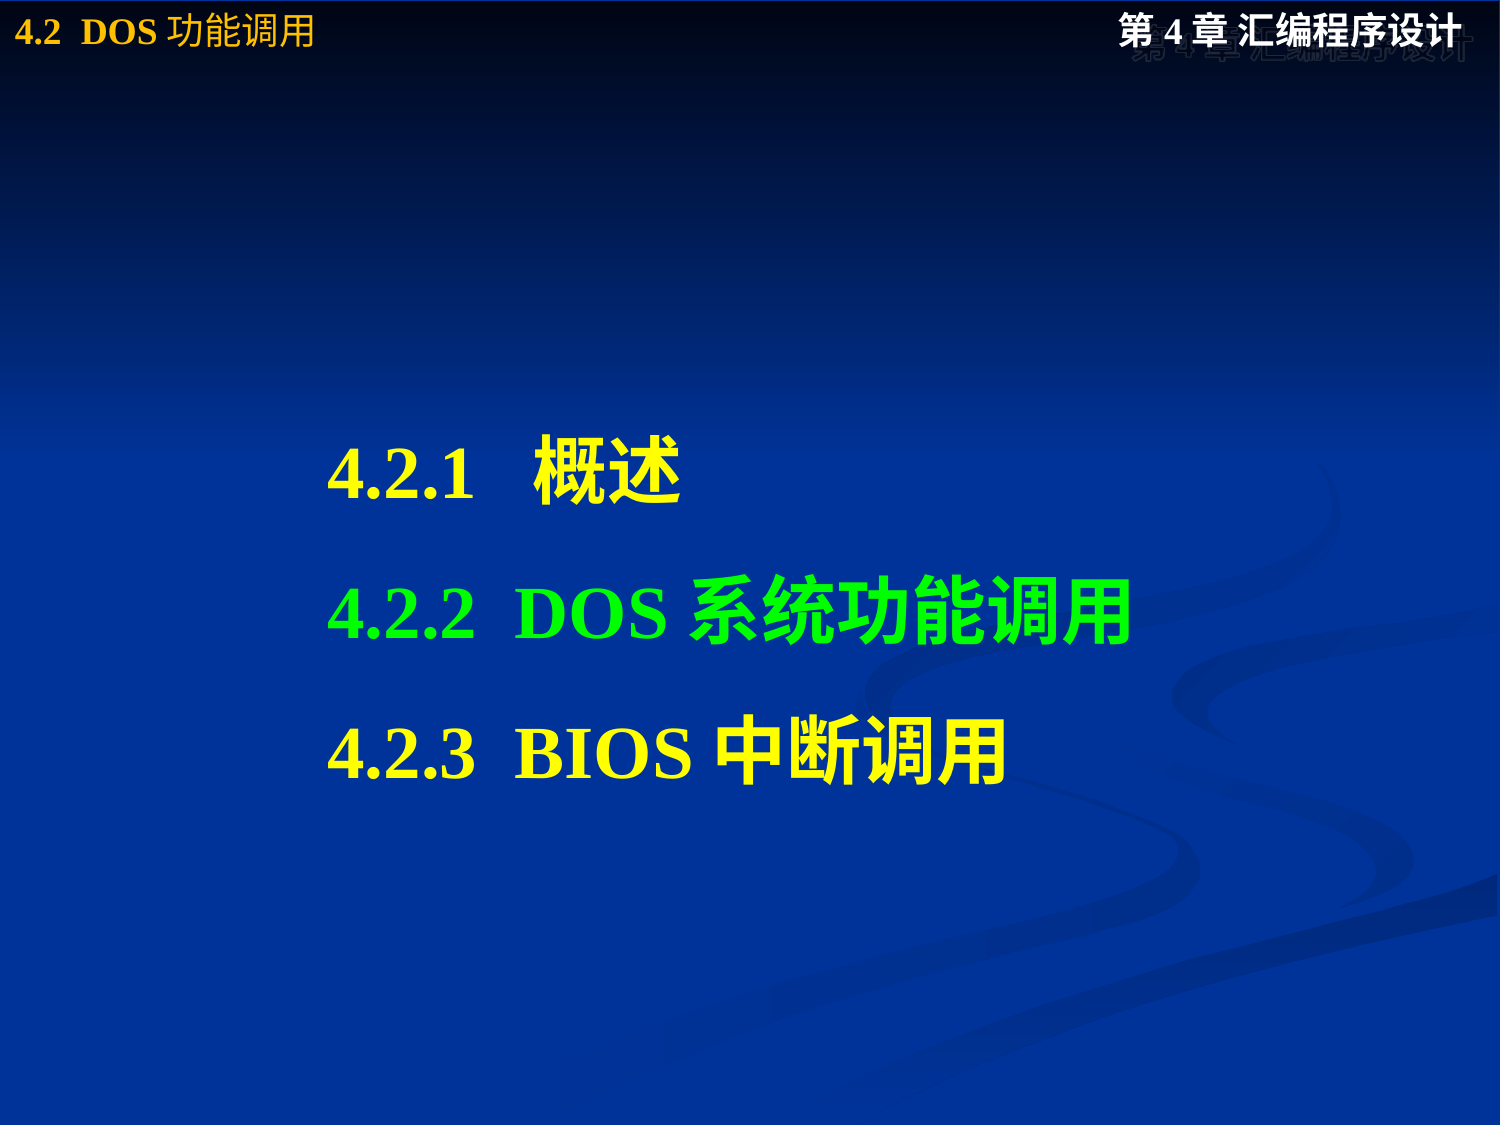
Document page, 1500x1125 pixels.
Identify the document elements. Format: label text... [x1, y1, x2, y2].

text_box 4.2.1 概述 4.2.2 DOS系统功能调用 4.2.3 BIOS中断调用 [312, 416, 1195, 802]
